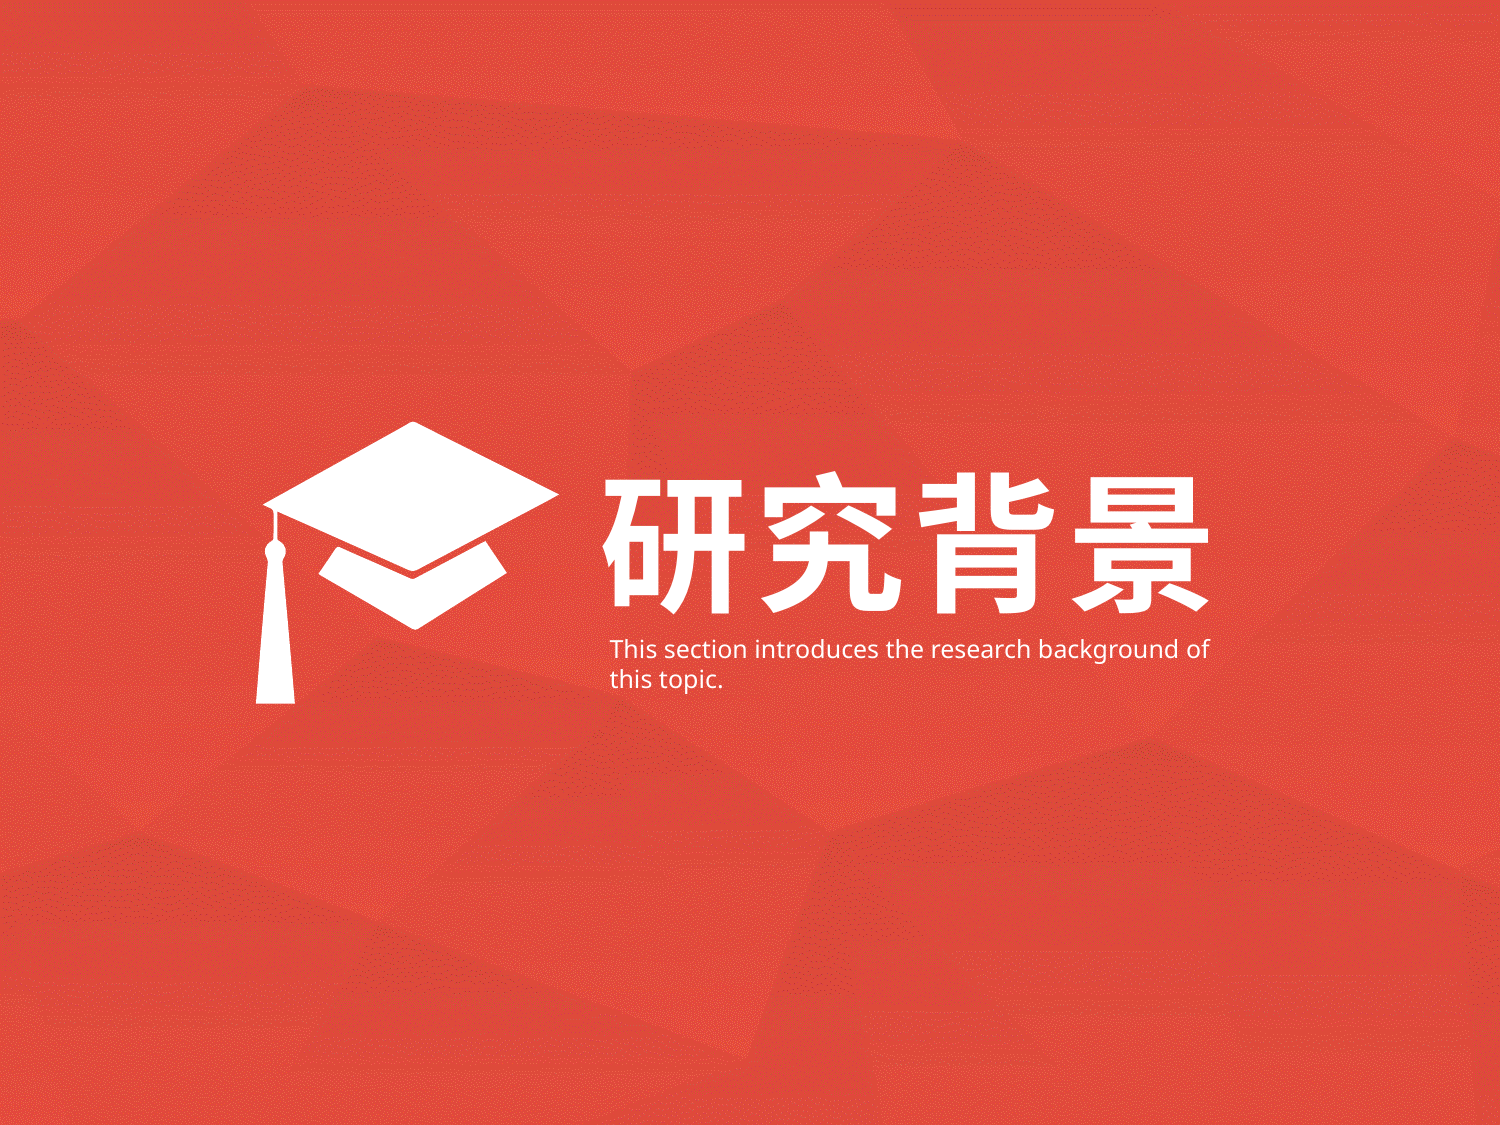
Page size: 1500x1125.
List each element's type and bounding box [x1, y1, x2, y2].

text_box [255, 421, 1245, 704]
picture [0, 0, 1500, 1125]
